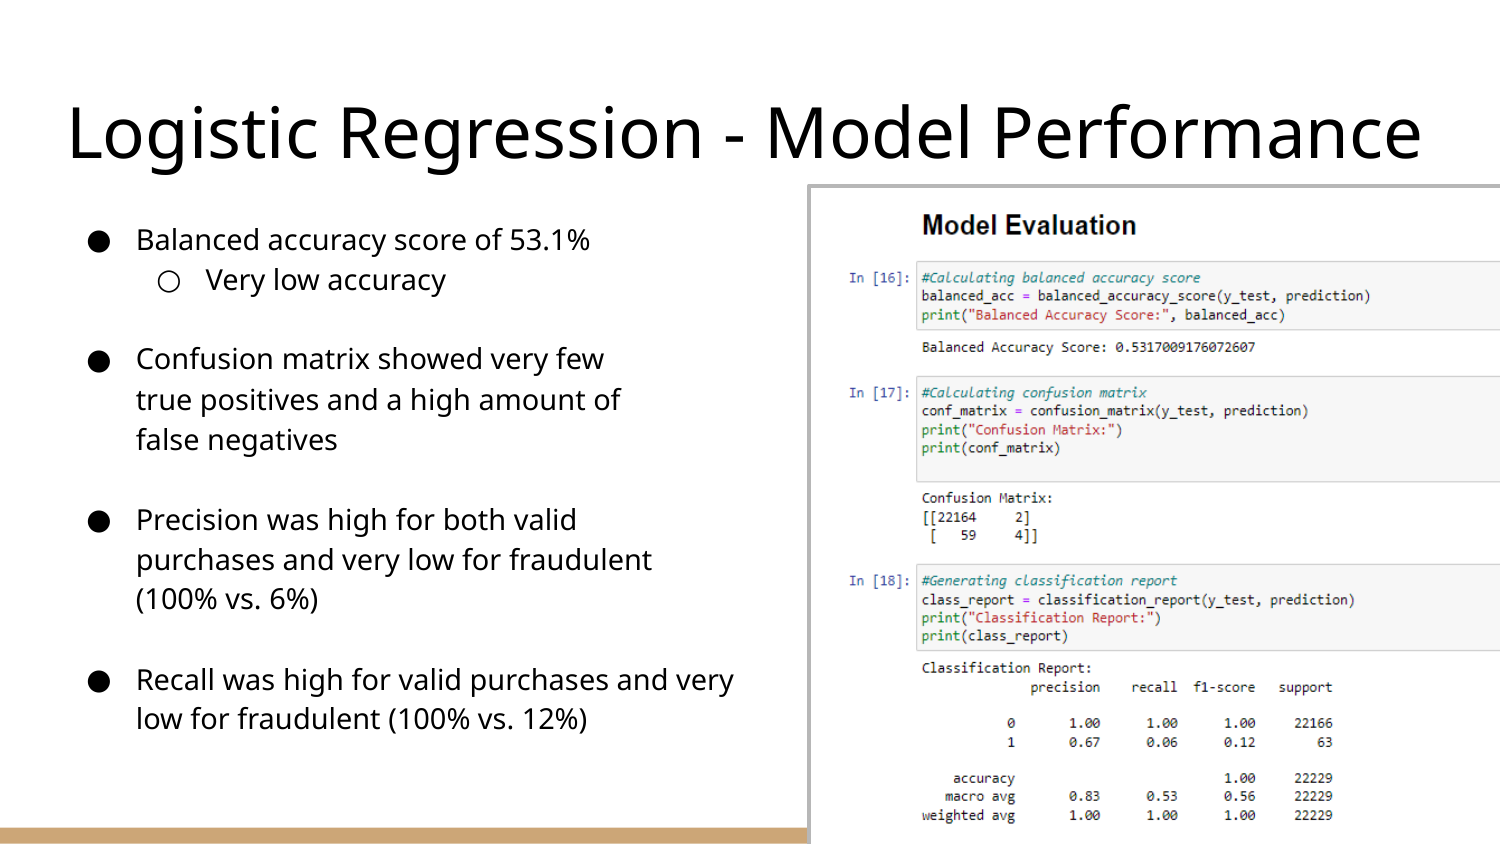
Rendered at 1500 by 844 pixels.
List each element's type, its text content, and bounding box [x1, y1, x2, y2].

picture [811, 187, 1500, 844]
list Balanced accuracy score of 53.1% Very low accuracy Confusion matrix showed very few true positives and a high amount of false negatives Precision was high for both valid purchases and very low for fraudulent (100% vs. 6%) Recall was high for valid purchases and very low for fraudulent (100% vs. 12%) [51, 200, 806, 752]
title Logistic Regression - Model Performance [51, 51, 1449, 189]
